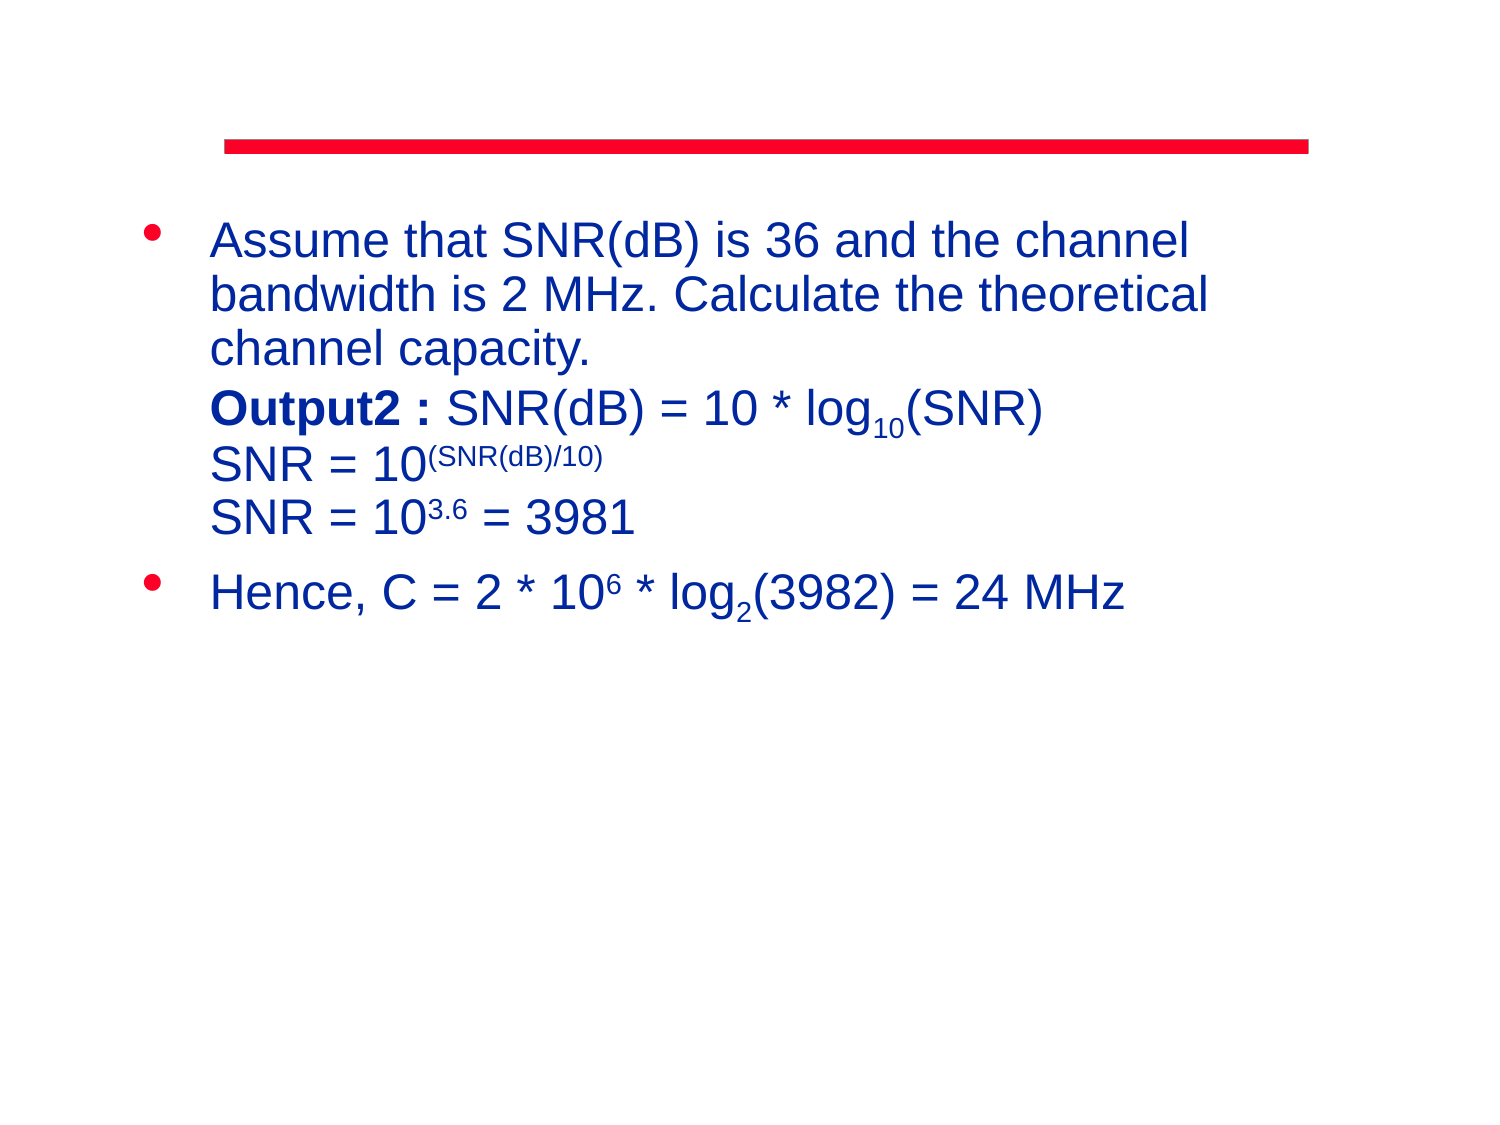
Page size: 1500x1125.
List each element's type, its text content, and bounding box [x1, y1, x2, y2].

list Assume that SNR(dB) is 36 and the channel bandwidth is 2 MHz. Calculate the theoretical channel capacity. Output2 : SNR(dB) = 10 * log10(SNR) SNR = 10(SNR(dB)/10) SNR = 103.6 = 3981 Hence, C = 2 * 106 * log2(3982) = 24 MHz [128, 206, 1380, 1026]
